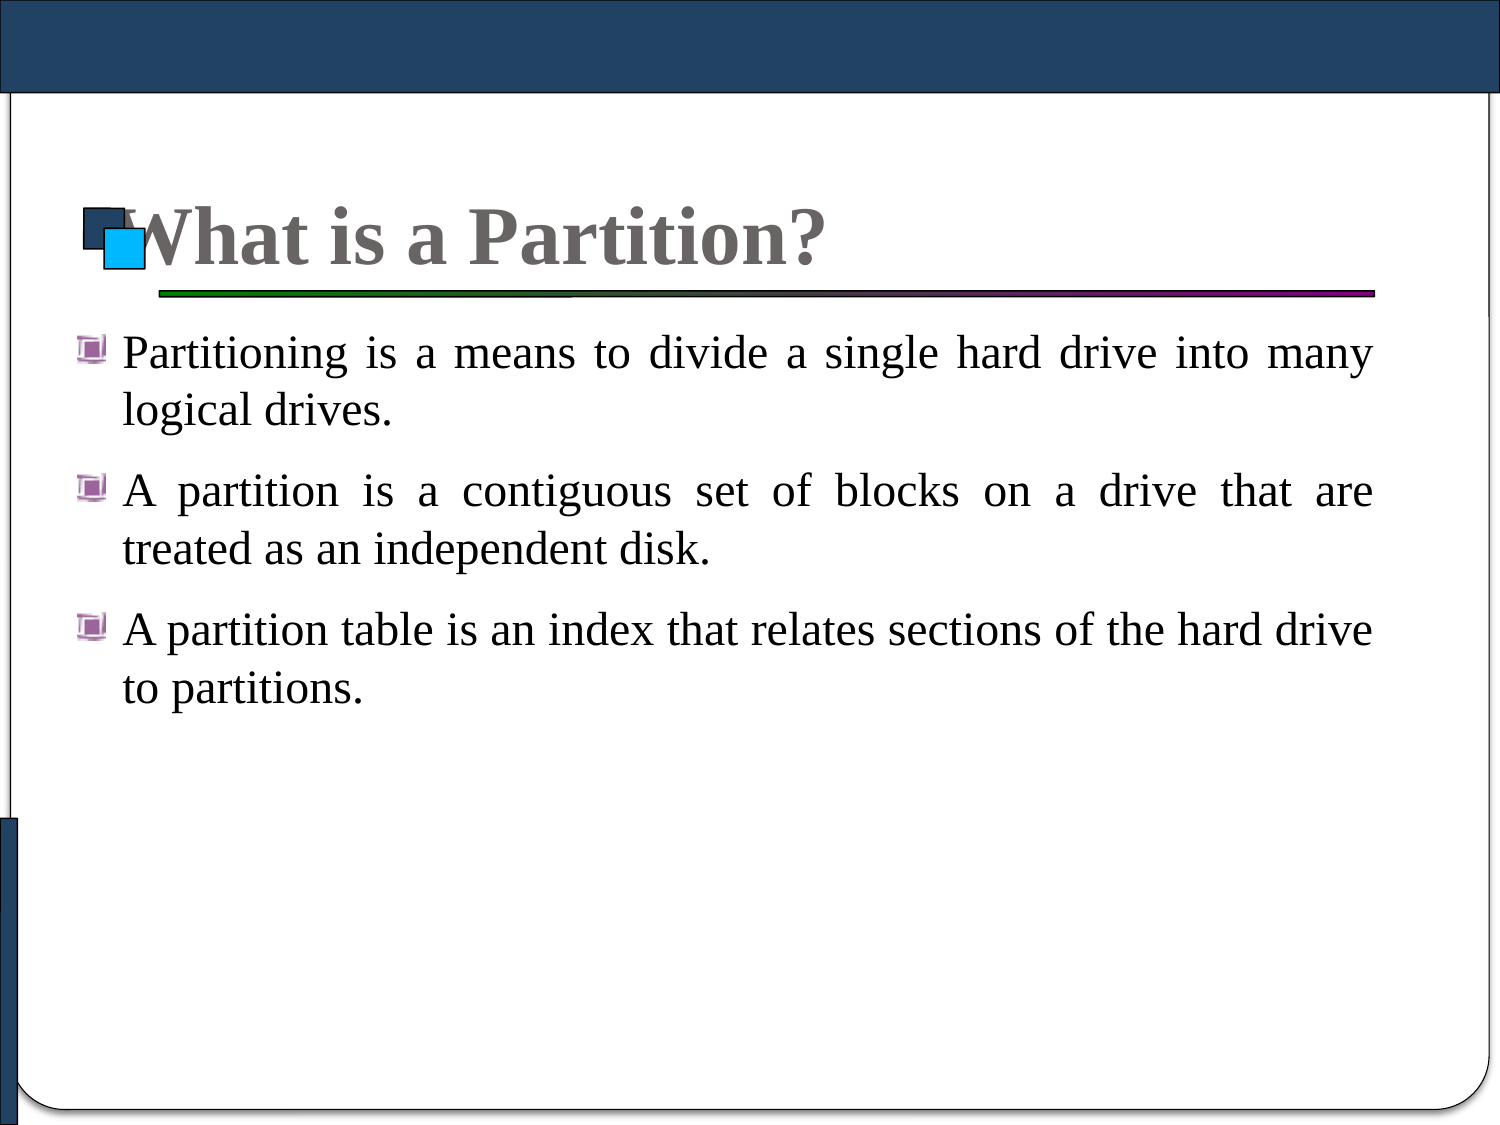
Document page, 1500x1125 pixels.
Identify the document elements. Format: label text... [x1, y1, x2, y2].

text_box [104, 228, 145, 269]
picture [77, 334, 106, 364]
text_box [83, 208, 125, 249]
text_box [0, 0, 1500, 93]
title What is a Partition? [110, 93, 1391, 281]
list Partitioning is a means to divide a single hard drive into many logical drives. A partition is a contiguous set of blocks on a drive that are treated as an independent disk. A partition table is an index that relates sections of the hard drive to partitions. [62, 312, 1391, 1022]
text_box [0, 818, 18, 1125]
text_box [159, 290, 1375, 297]
list [75, 262, 737, 312]
picture [77, 473, 106, 502]
picture [77, 612, 106, 641]
